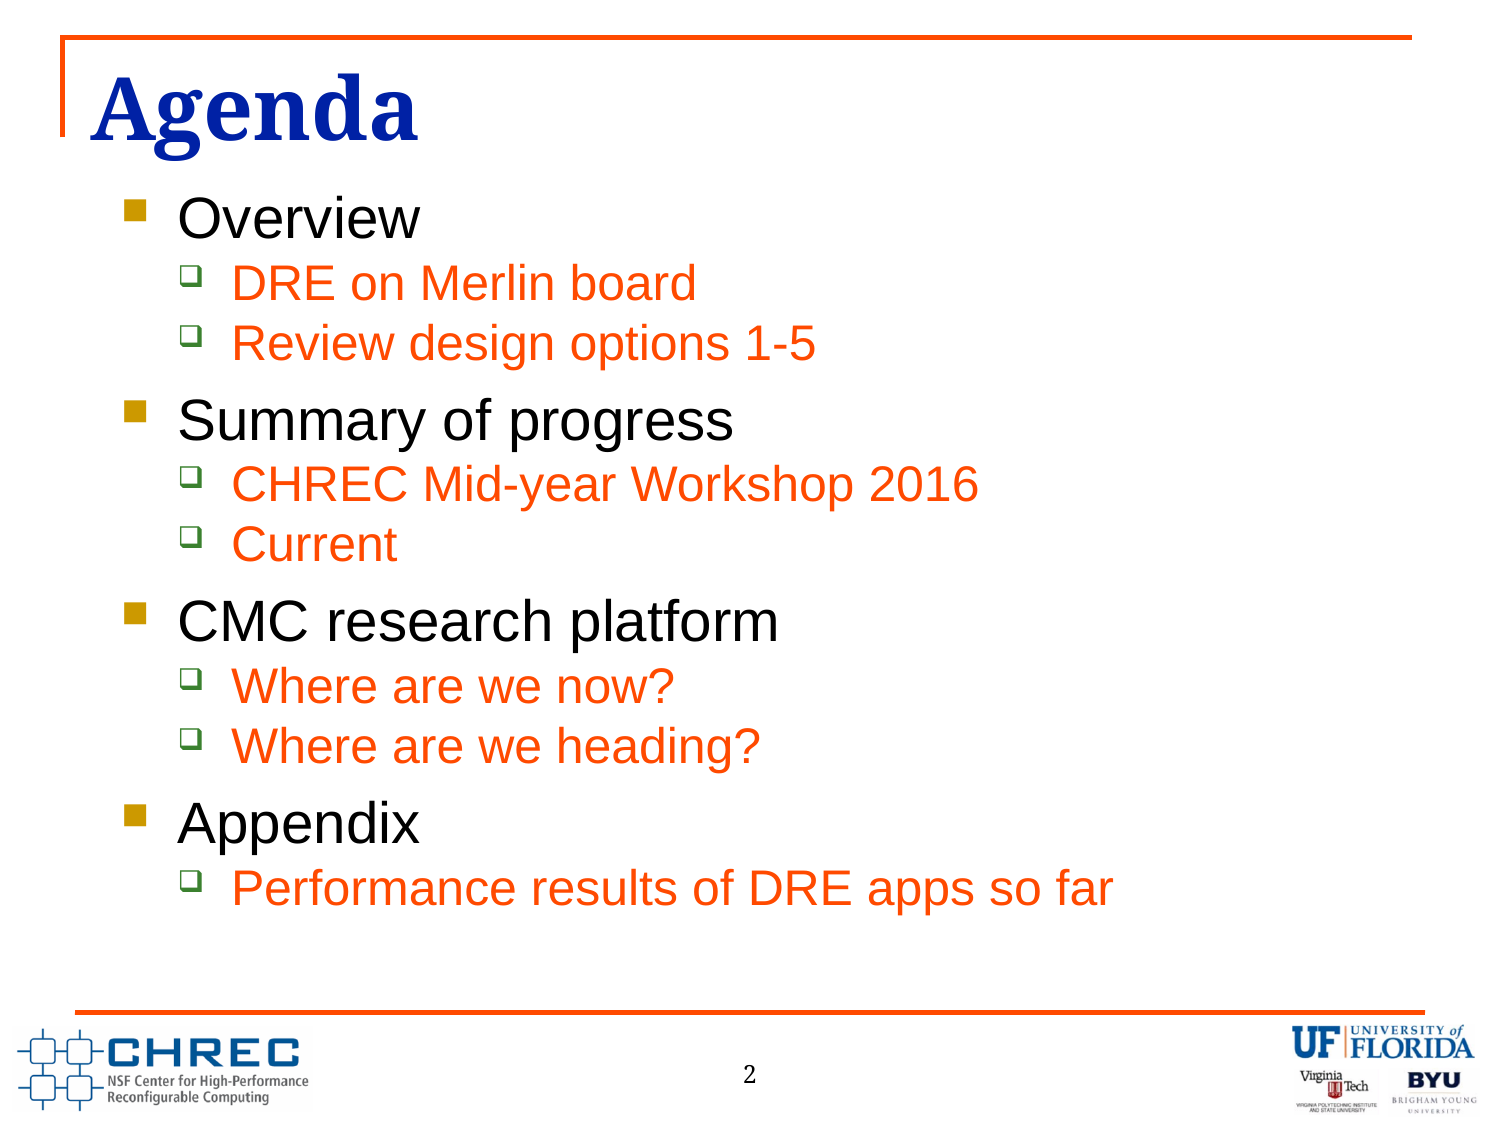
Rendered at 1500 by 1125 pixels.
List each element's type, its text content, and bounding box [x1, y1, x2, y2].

picture [12, 1026, 313, 1112]
title Agenda [74, 45, 1426, 201]
slide_number 2 [599, 1024, 901, 1101]
picture [1287, 1021, 1485, 1117]
list Overview DRE on Merlin board Review design options 1-5 Summary of progress CHREC Mid-year Workshop 2016 Current CMC research platform Where are we now? Where are we heading? Appendix Performance results of DRE apps so far [105, 172, 1465, 979]
